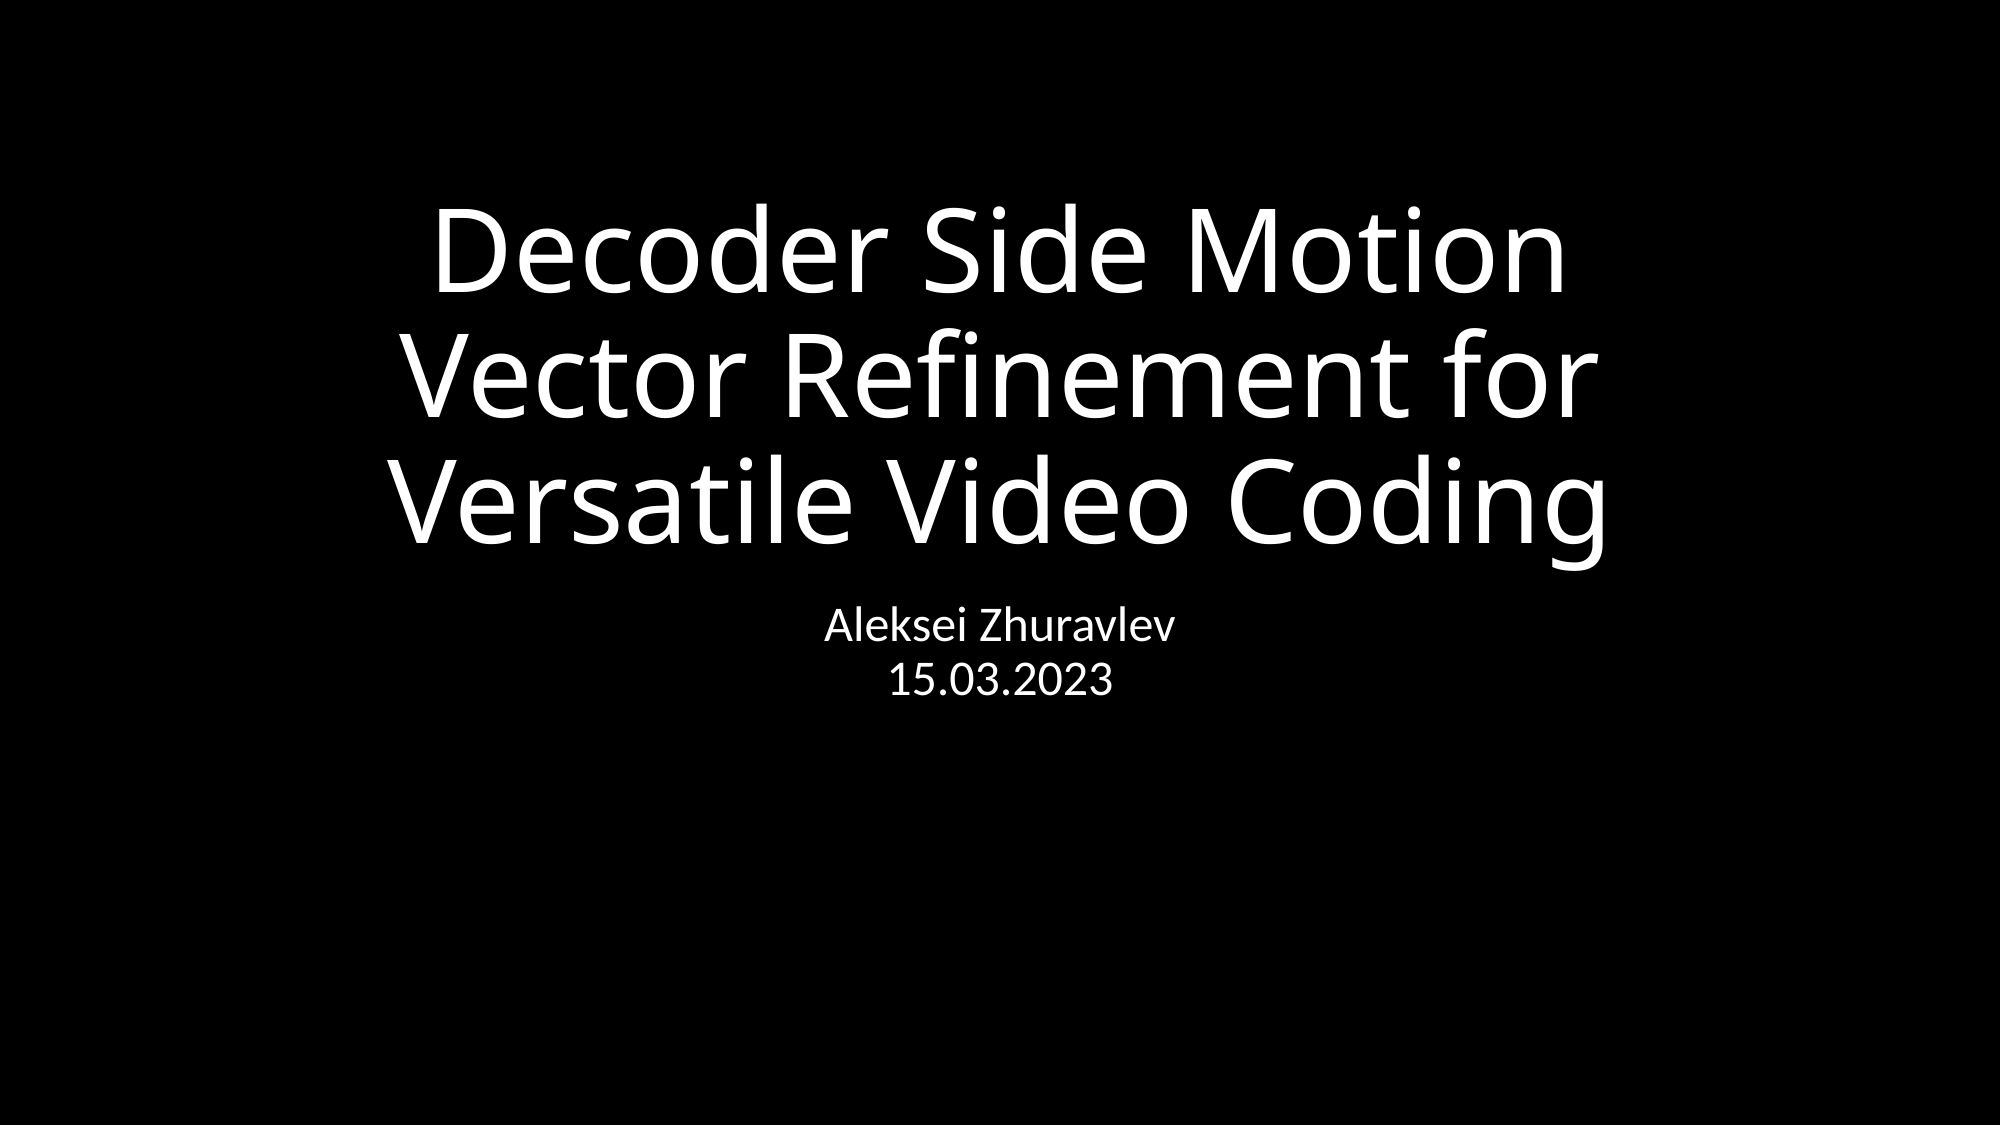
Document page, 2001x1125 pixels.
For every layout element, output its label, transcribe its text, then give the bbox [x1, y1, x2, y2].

title Decoder Side Motion Vector Refinement for Versatile Video Coding [249, 184, 1750, 576]
subtitle Aleksei Zhuravlev 15.03.2023 [249, 590, 1750, 863]
